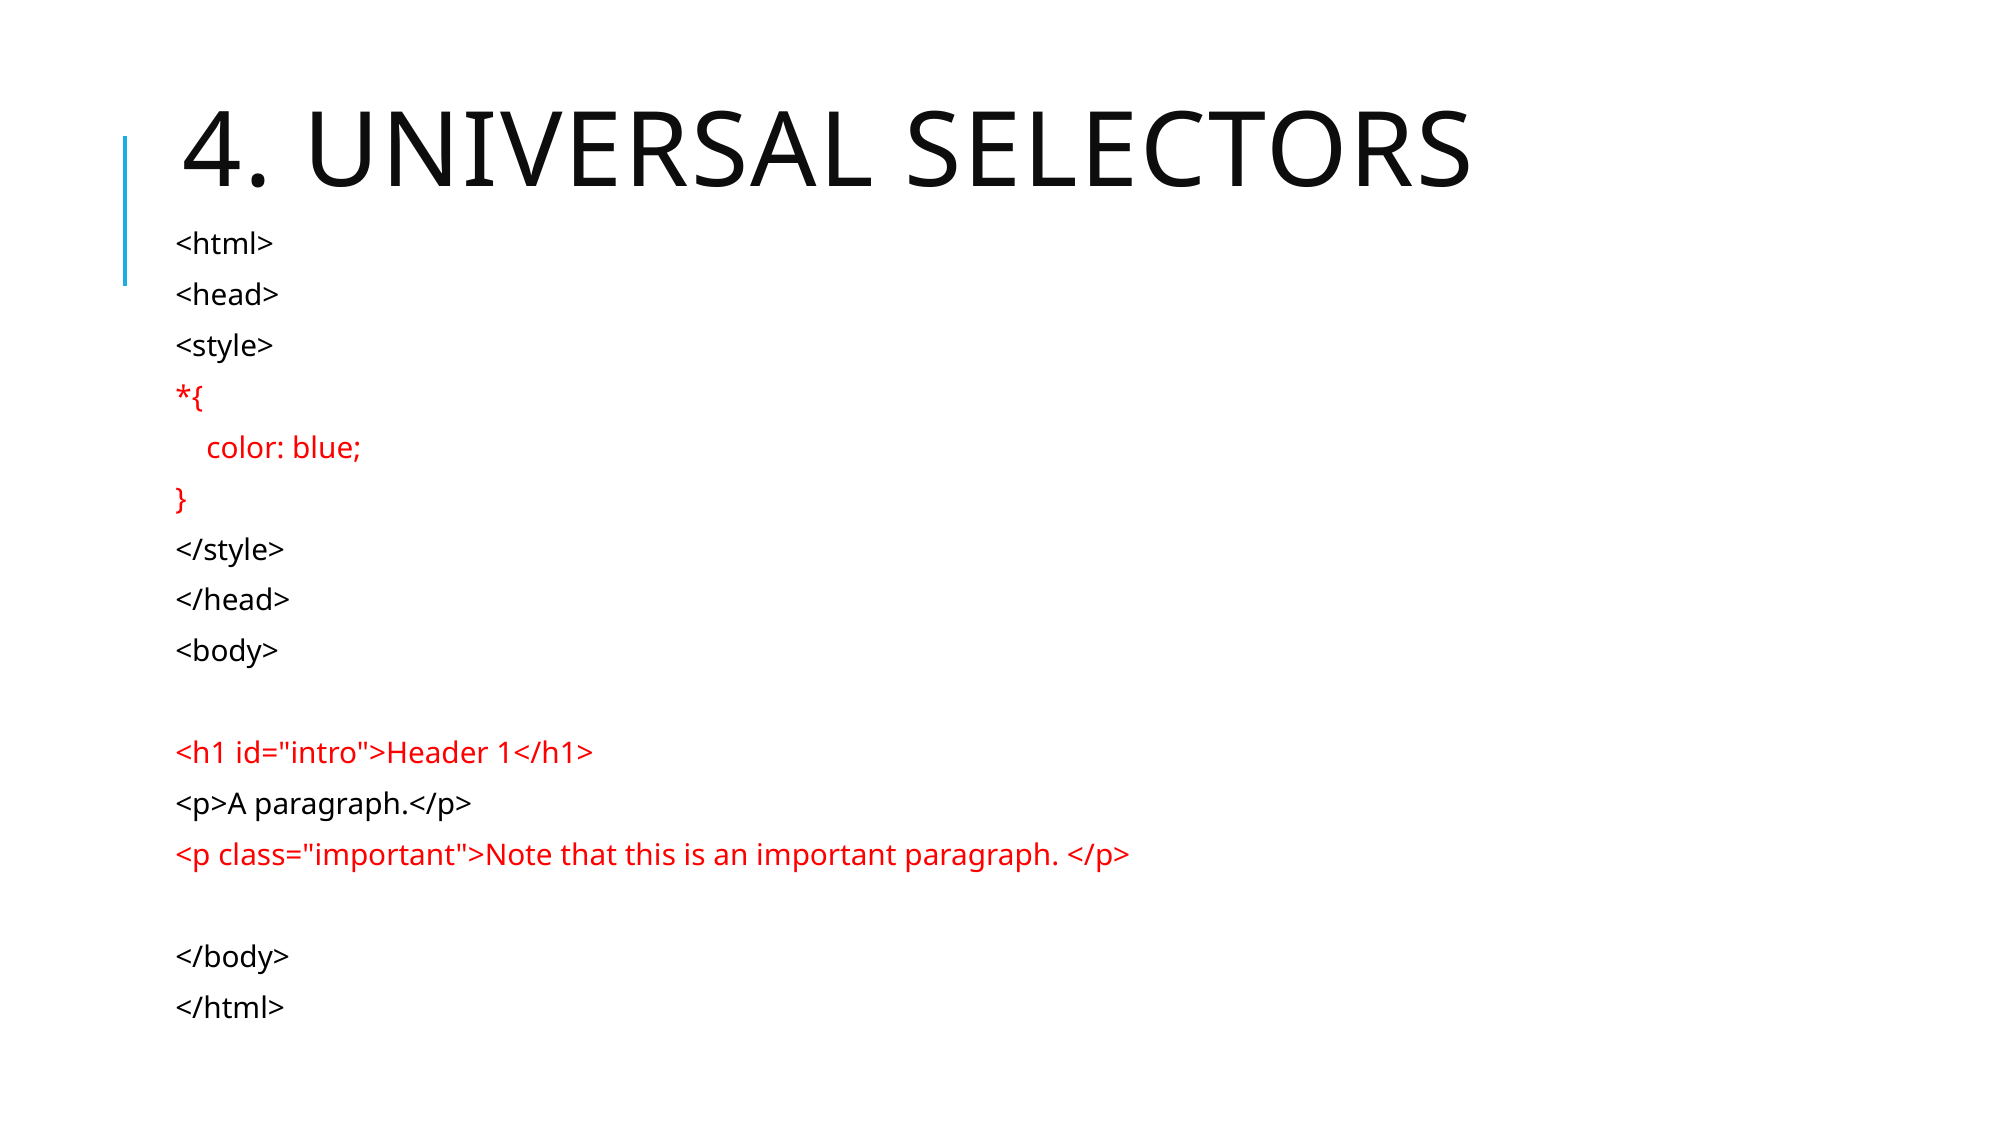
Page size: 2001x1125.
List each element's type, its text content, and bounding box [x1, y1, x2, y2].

list <html> <head> <style> *{ color: blue; } </style> </head> <body> <h1 id="intro">Header 1</h1> <p>A paragraph.</p> <p class="important">Note that this is an important paragraph. </p> </body> </html> [168, 221, 1763, 1035]
title 4. Universal Selectors [168, 96, 1763, 221]
